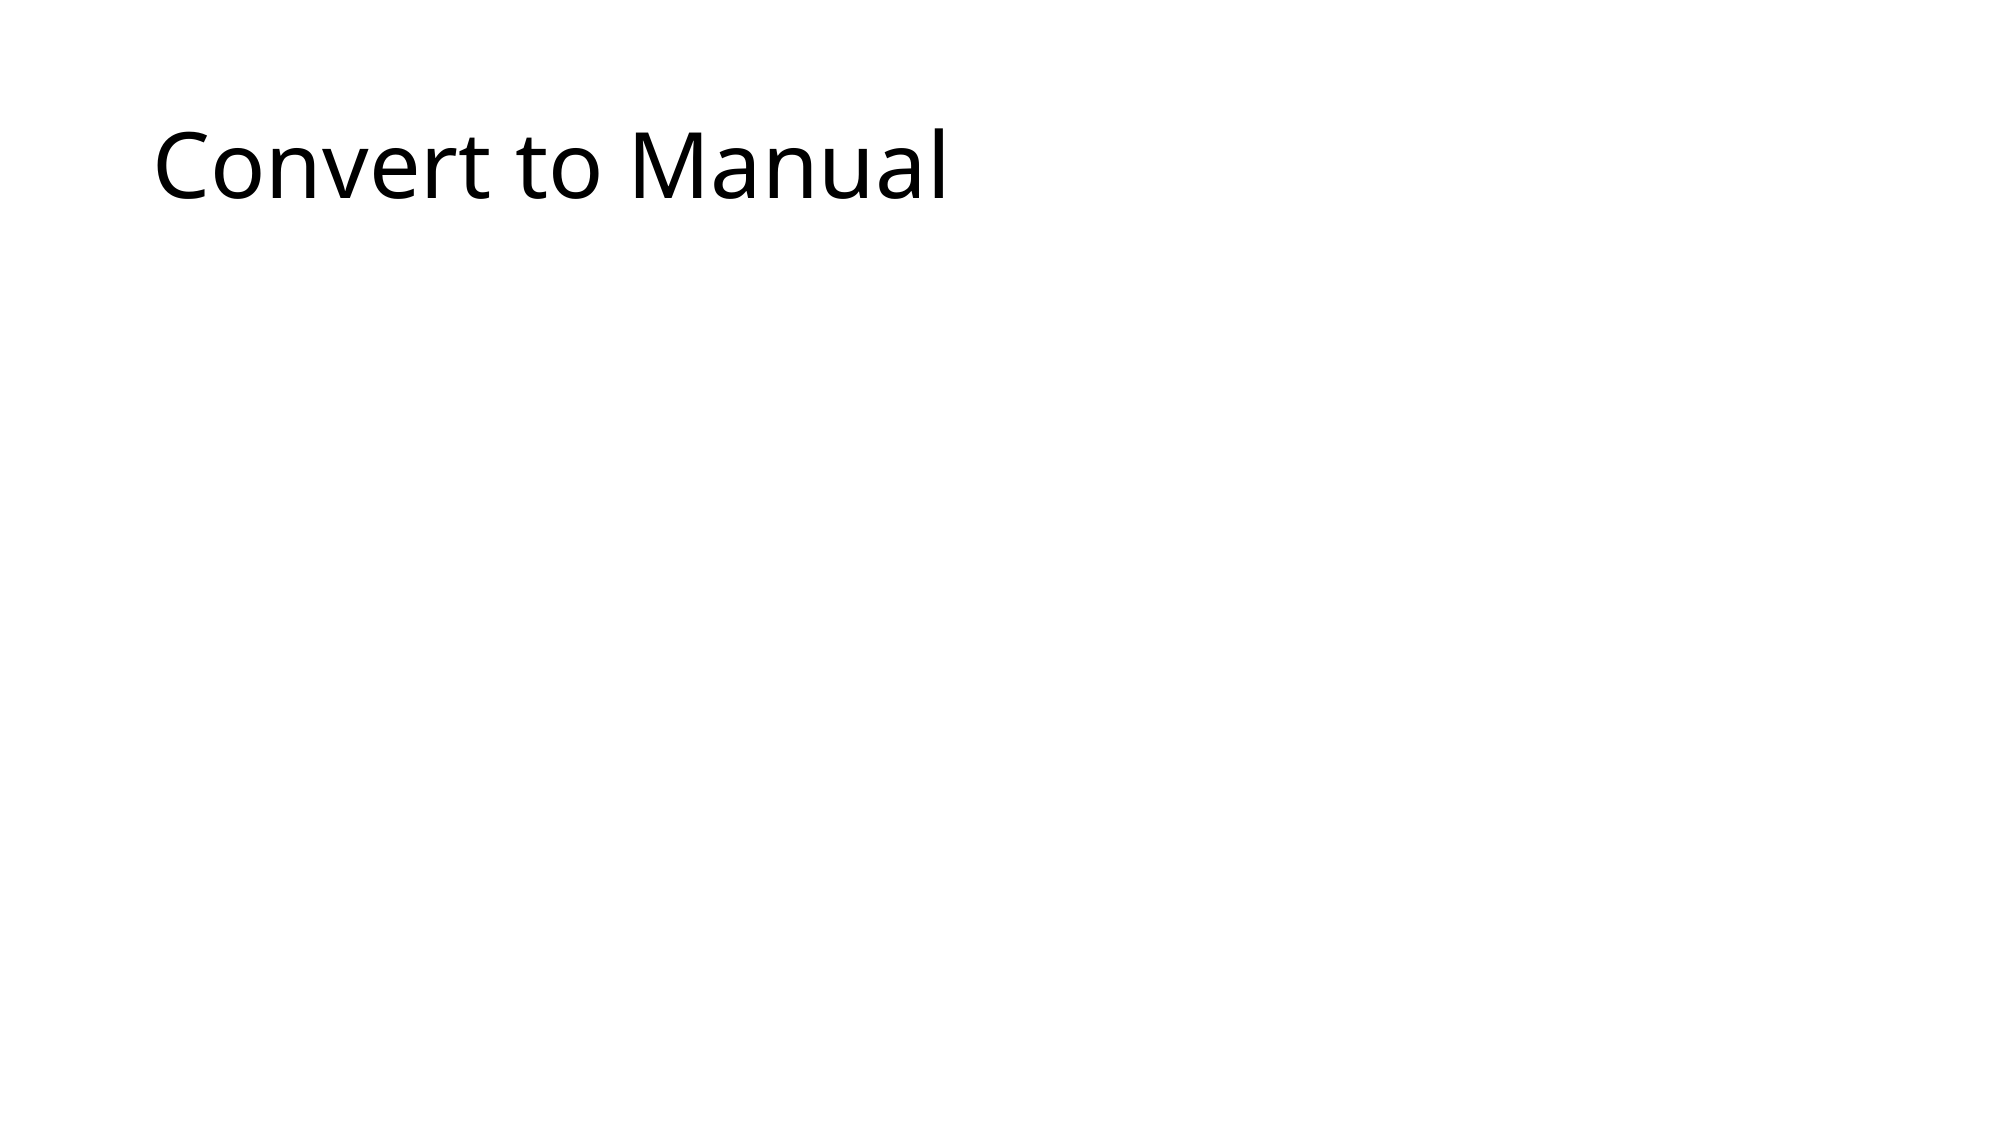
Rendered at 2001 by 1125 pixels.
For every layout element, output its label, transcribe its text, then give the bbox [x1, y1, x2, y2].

title Convert to Manual [137, 59, 1863, 278]
